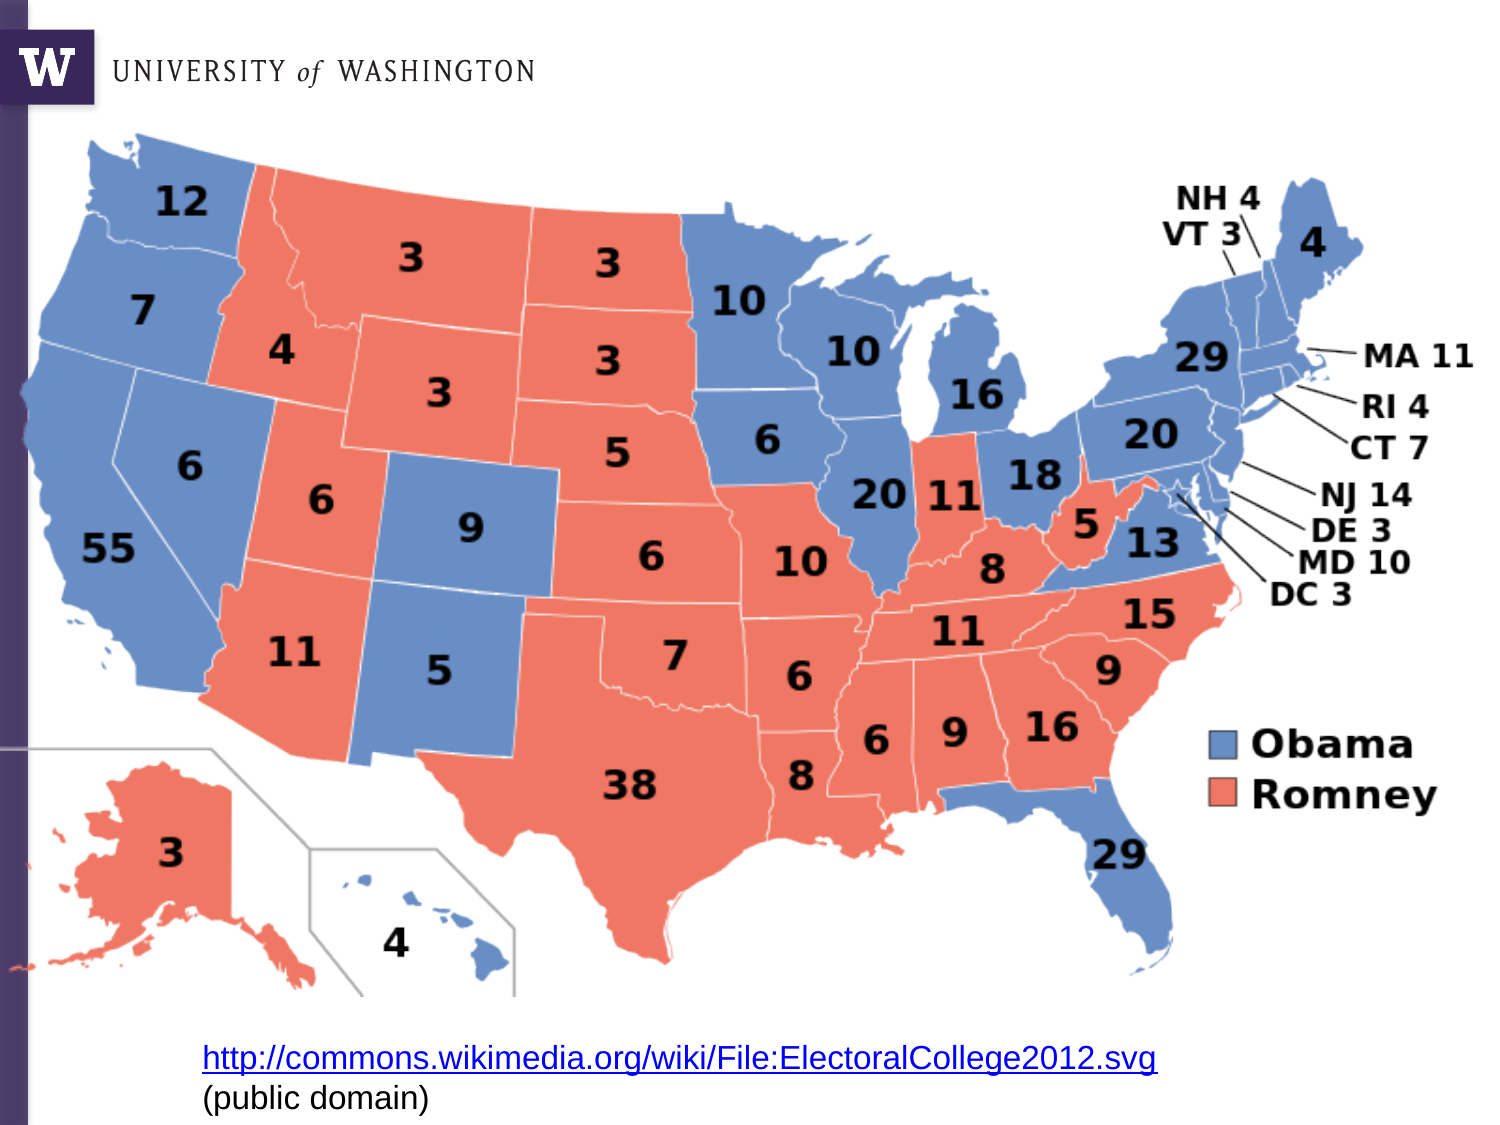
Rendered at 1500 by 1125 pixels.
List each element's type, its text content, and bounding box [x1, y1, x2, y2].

text_box http://commons.wikimedia.org/wiki/File:ElectoralCollege2012.svg (public domain) [187, 1029, 1392, 1124]
picture [112, 59, 534, 88]
picture [0, 124, 1500, 998]
picture [19, 48, 75, 86]
